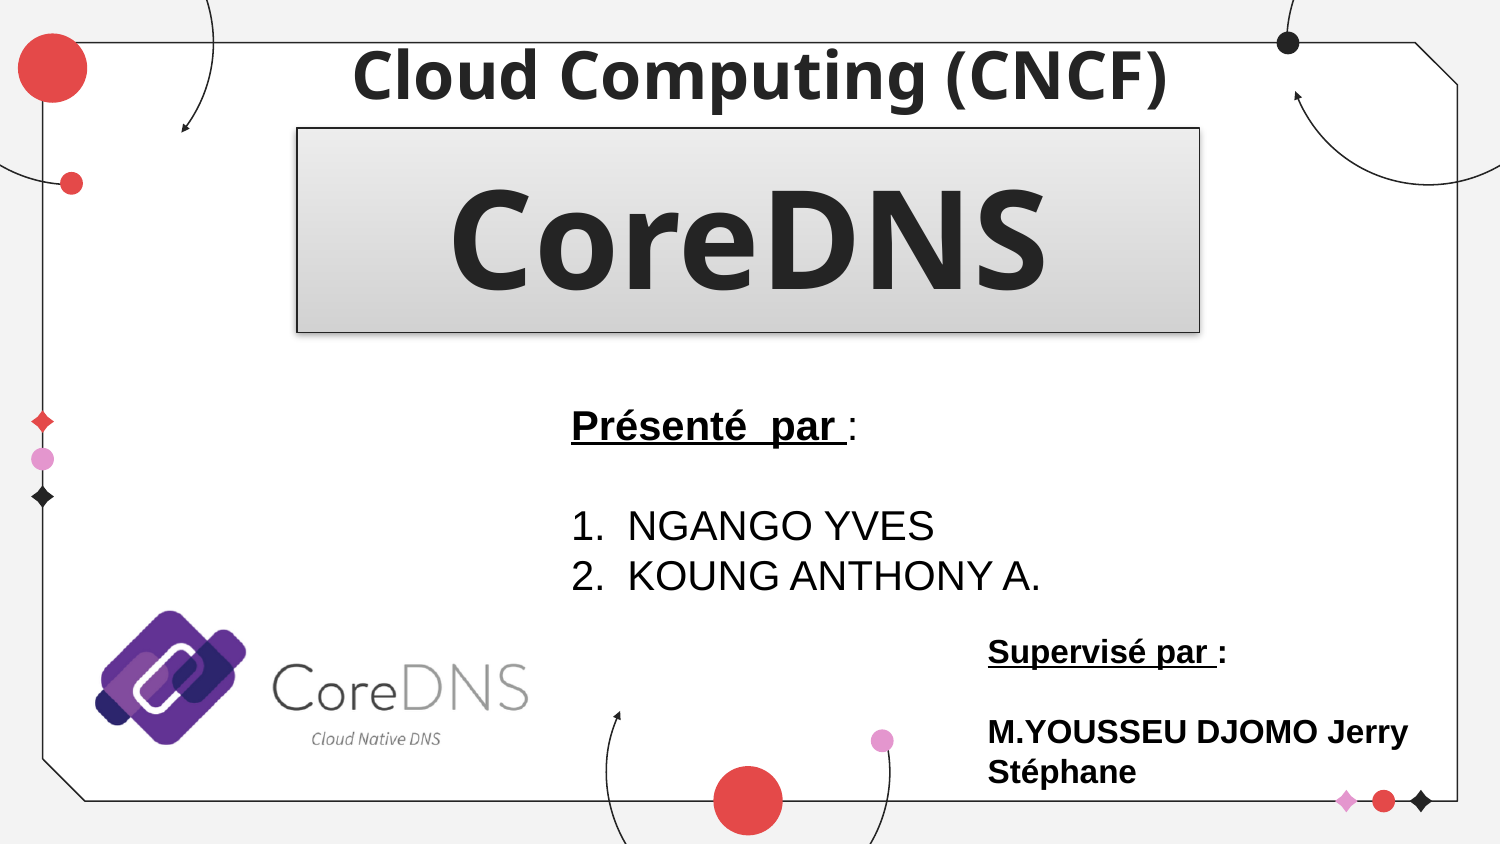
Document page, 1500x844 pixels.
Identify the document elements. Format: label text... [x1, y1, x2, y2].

text_box Cloud Computing (CNCF) [308, 33, 1212, 128]
text_box [713, 766, 783, 836]
text_box [606, 710, 890, 844]
text_box Présenté par : NGANGO YVES KOUNG ANTHONY A. [556, 391, 1086, 656]
text_box [870, 729, 894, 753]
text_box [17, 33, 88, 103]
text_box Supervisé par : M.YOUSSEU DJOMO Jerry Stéphane [972, 623, 1500, 833]
picture [66, 581, 551, 773]
title CoreDNS [296, 127, 1200, 333]
